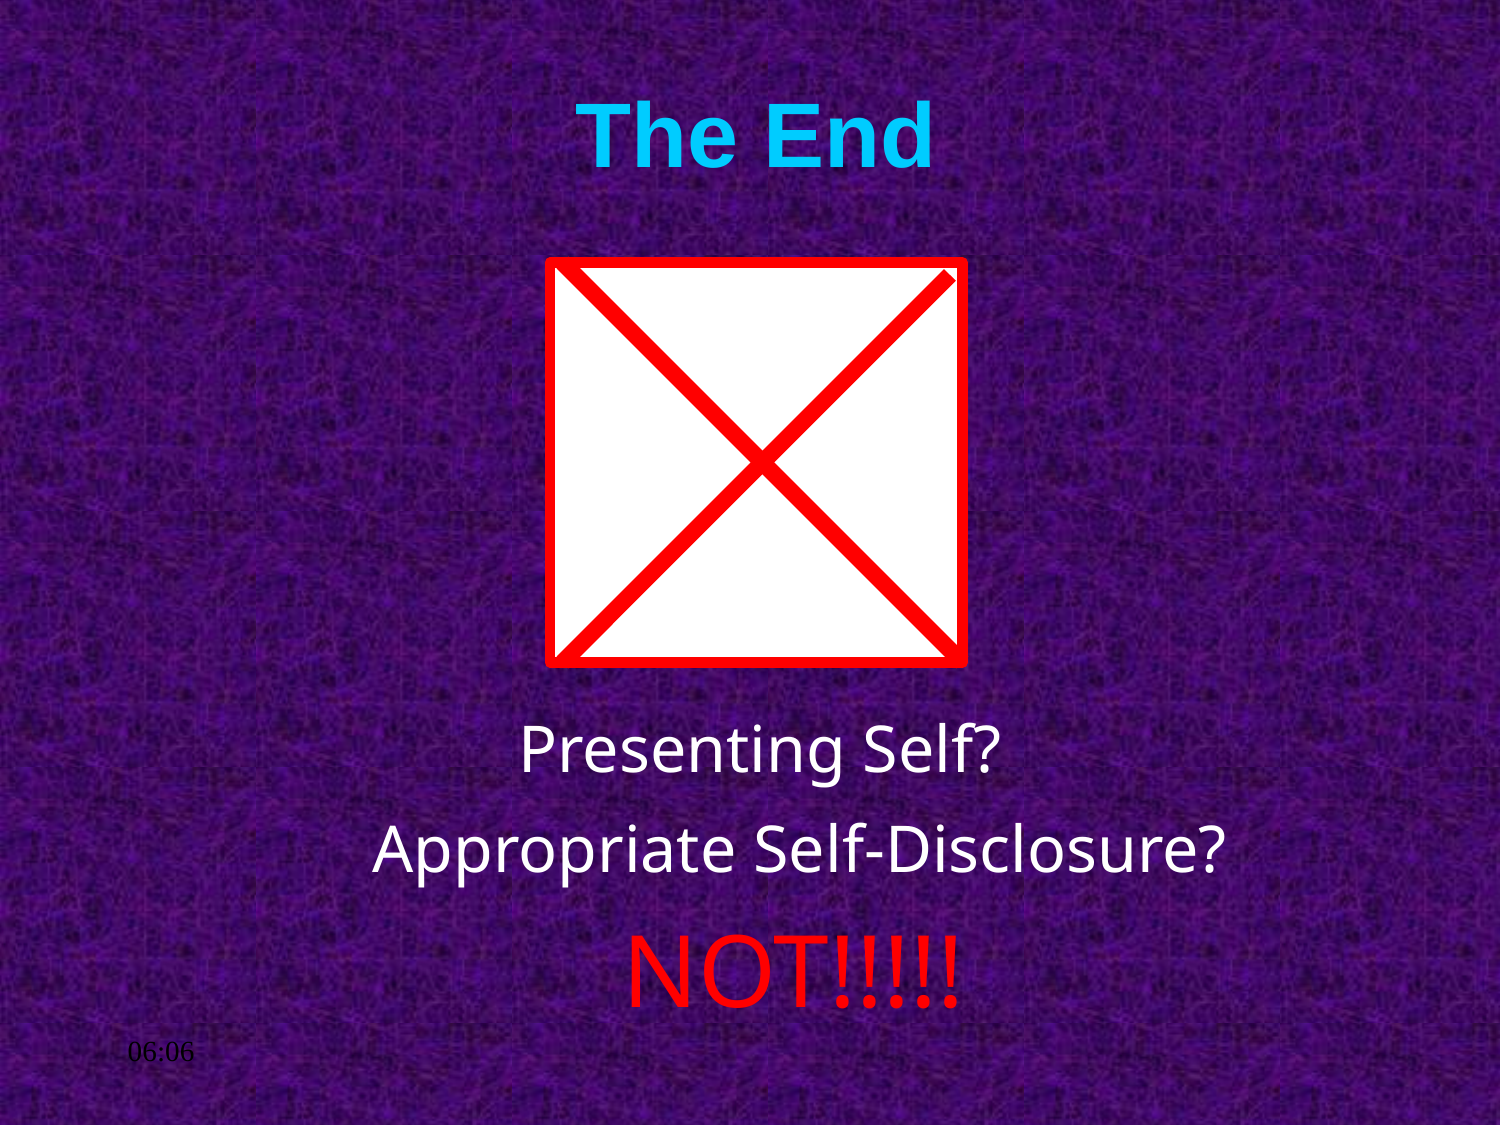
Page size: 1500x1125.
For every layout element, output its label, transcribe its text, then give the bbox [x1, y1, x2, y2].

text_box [549, 262, 963, 663]
text_box 16:35 [112, 1024, 425, 1100]
picture [0, 0, 1500, 1125]
text_box NOT!!!!! [474, 900, 1113, 1035]
text_box Appropriate Self-Disclosure? [262, 799, 1338, 893]
title The End [50, 37, 1463, 225]
text_box Presenting Self? [399, 699, 1138, 793]
